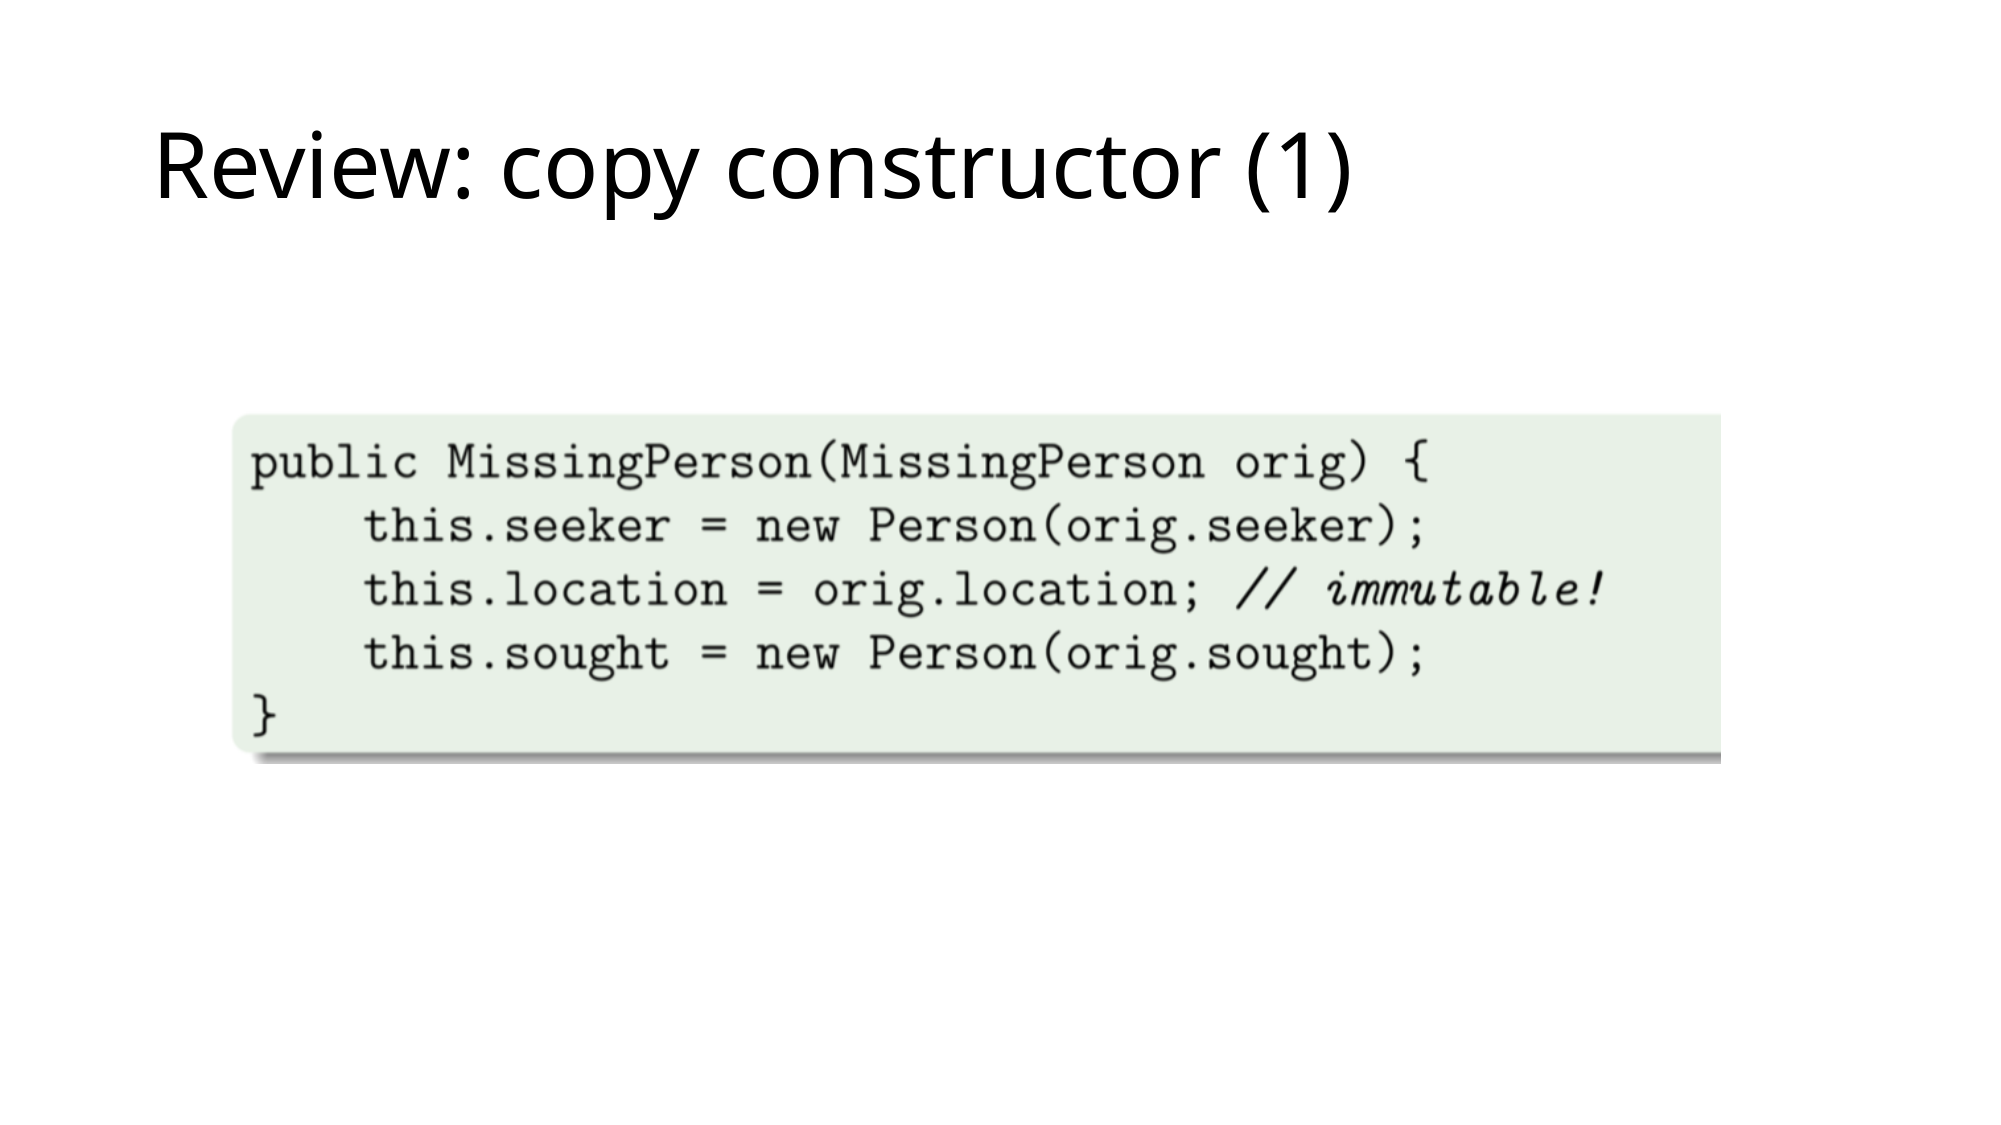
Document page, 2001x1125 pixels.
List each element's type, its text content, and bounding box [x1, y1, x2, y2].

title Review: copy constructor (1) [137, 59, 1863, 278]
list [218, 407, 1721, 764]
